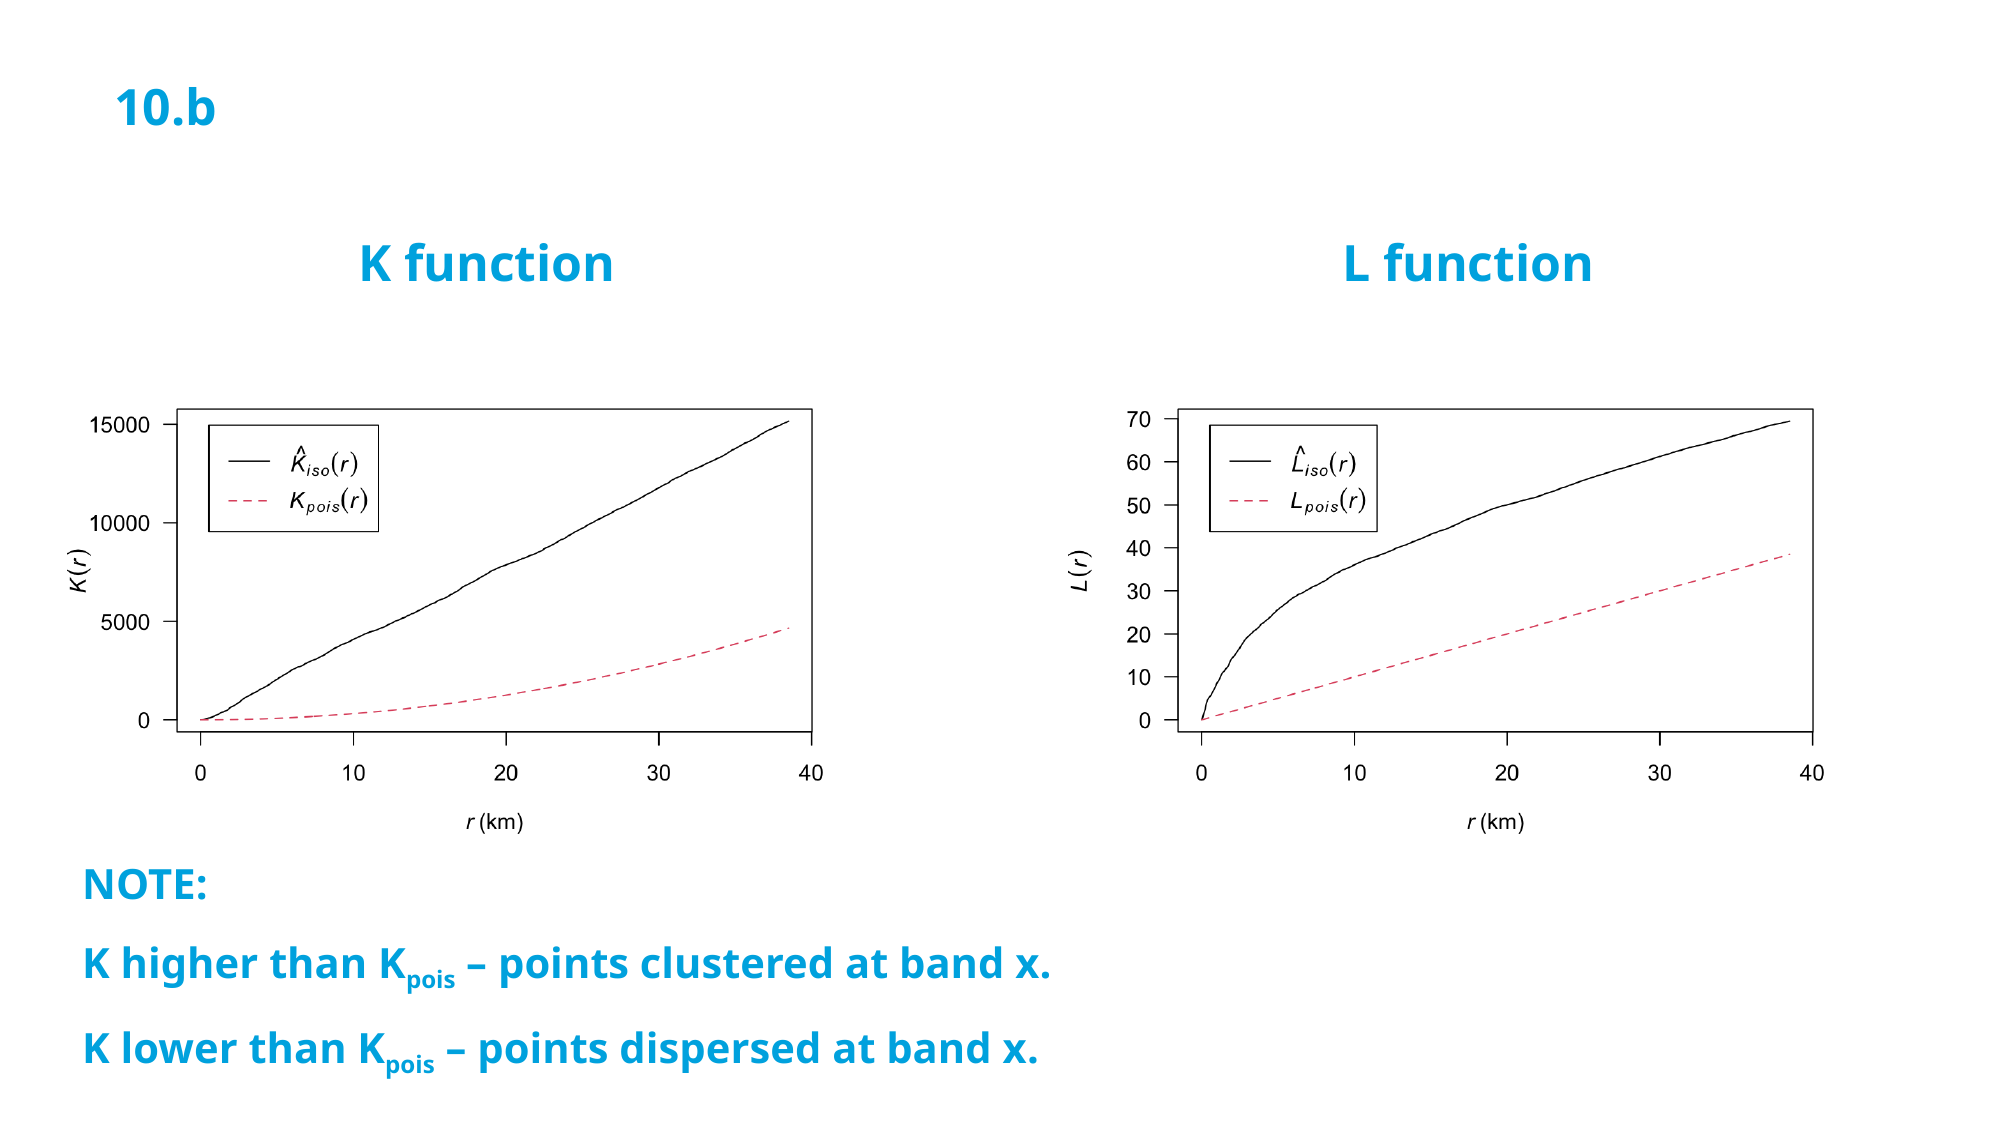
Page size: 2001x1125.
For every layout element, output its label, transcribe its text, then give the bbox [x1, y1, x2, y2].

text_box NOTE: K higher than Kpois – points clustered at band x. K lower than Kpois – points dispersed at band x. [67, 825, 1334, 1125]
picture [1068, 299, 1869, 868]
text_box L function [1316, 223, 1621, 299]
text_box K function [334, 223, 639, 299]
picture [67, 299, 868, 868]
text_box 10.b [99, 67, 335, 143]
